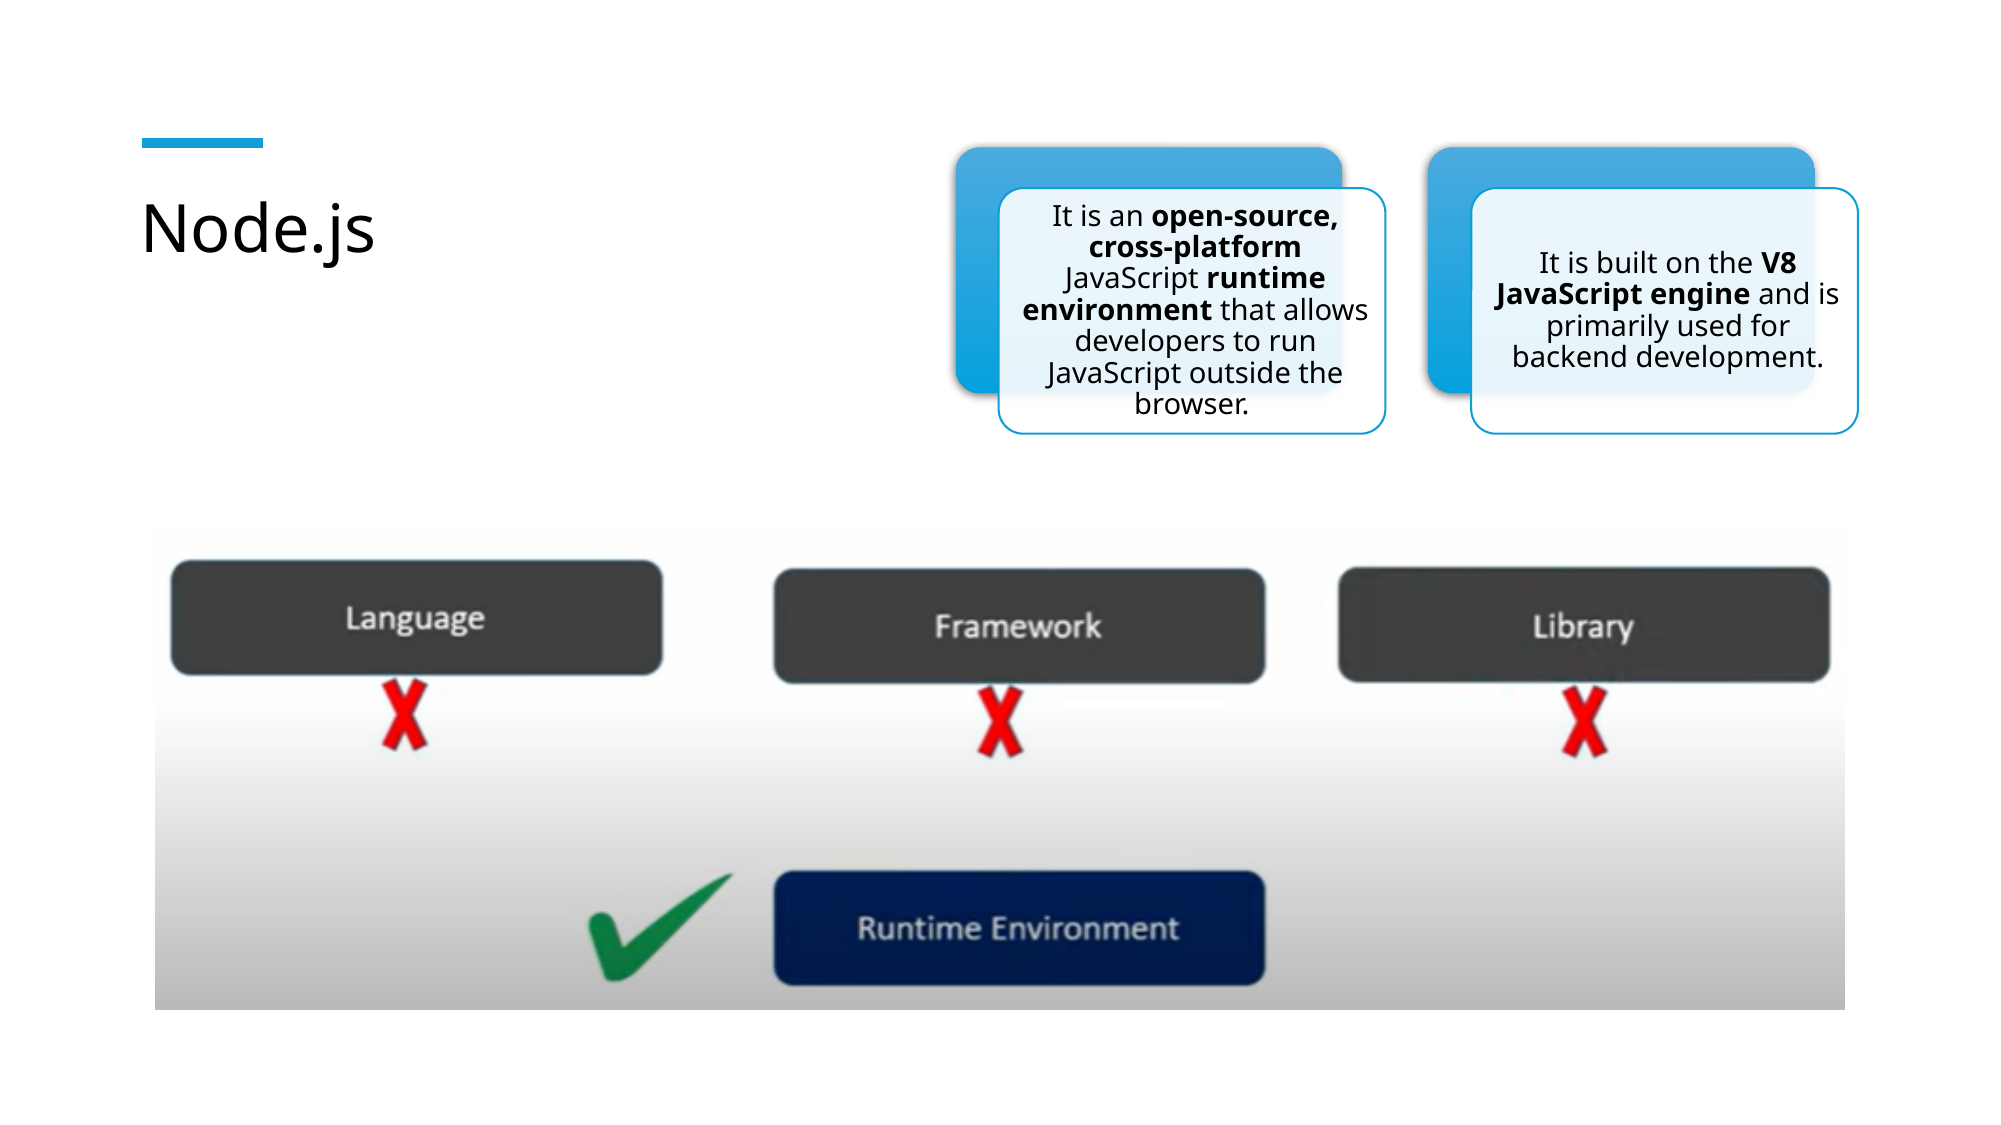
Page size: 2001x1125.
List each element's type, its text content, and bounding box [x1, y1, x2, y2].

picture [155, 523, 1846, 1011]
title Node.js [125, 187, 825, 424]
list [955, 136, 1859, 445]
